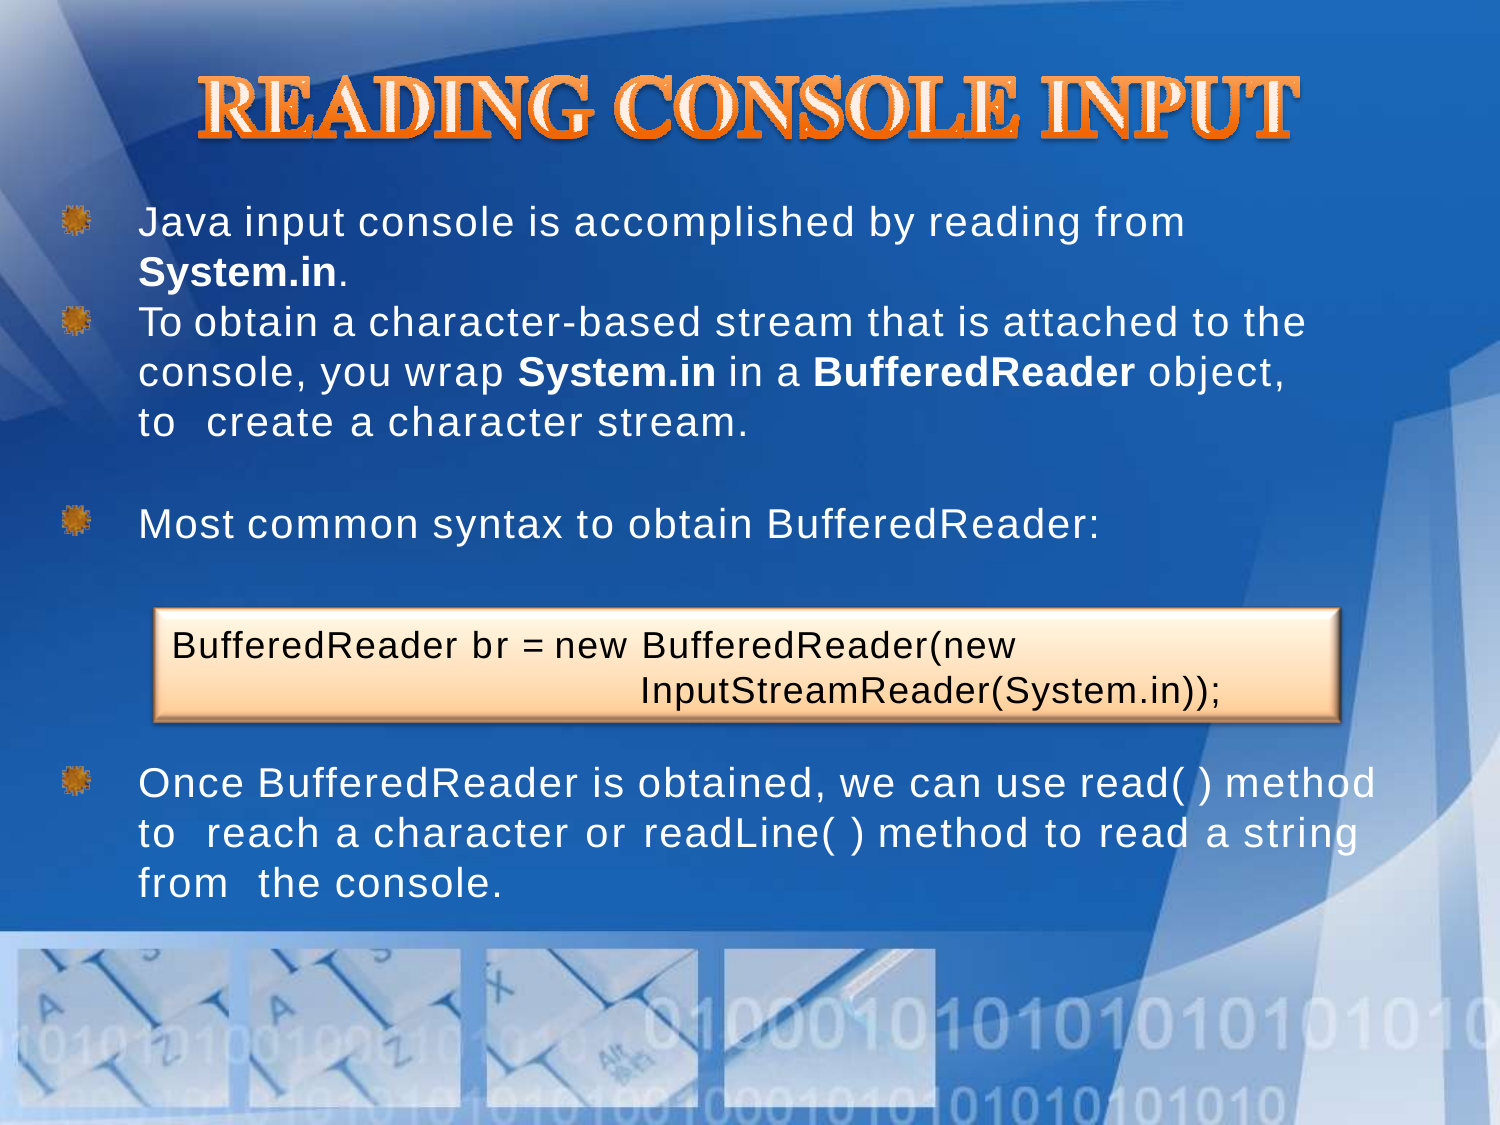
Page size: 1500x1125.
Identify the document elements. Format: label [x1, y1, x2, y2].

text_box [61, 305, 1500, 796]
text_box [0, 0, 1500, 1125]
